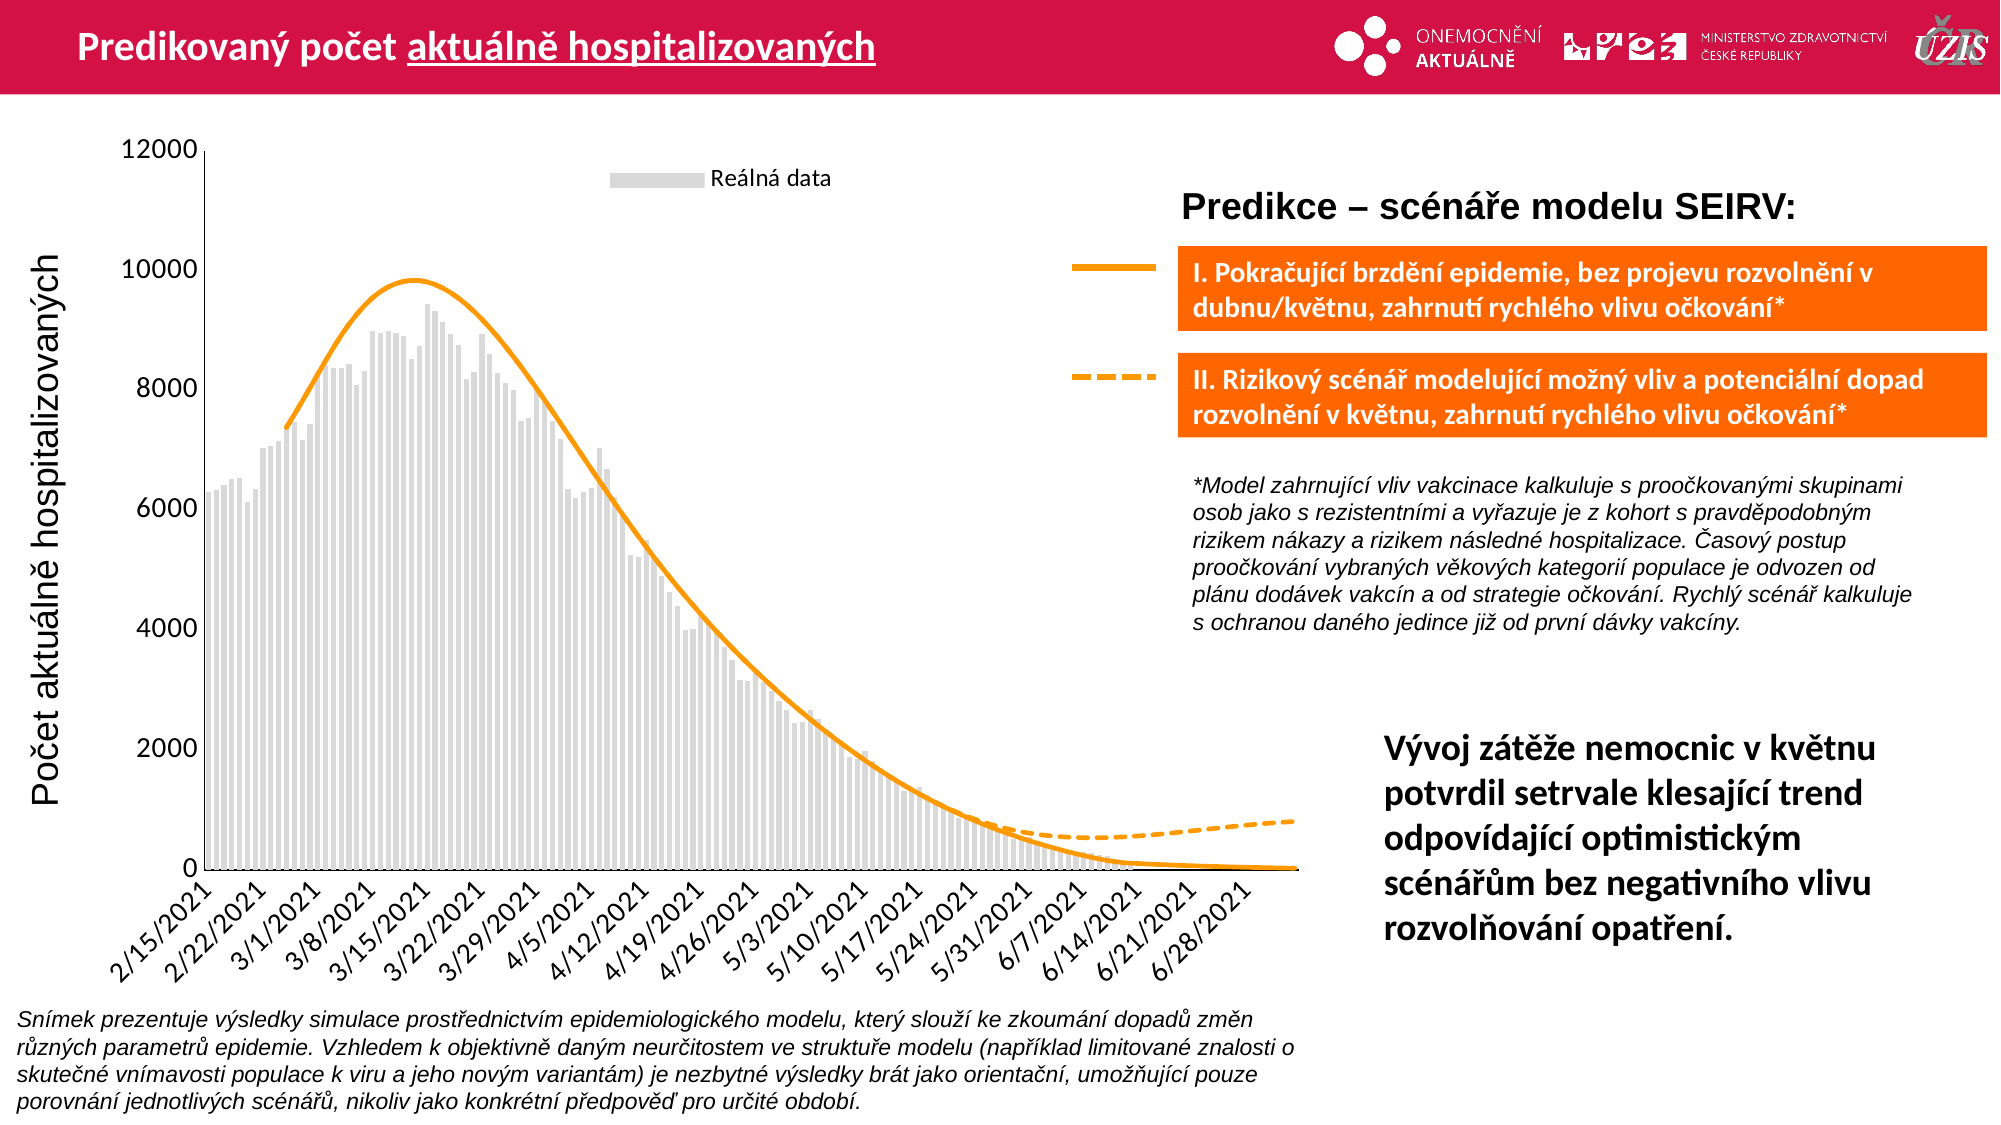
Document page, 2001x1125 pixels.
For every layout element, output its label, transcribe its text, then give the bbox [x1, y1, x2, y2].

text_box Vývoj zátěže nemocnic v květnu potvrdil setrvale klesající trend odpovídající optimistickým scénářům bez negativního vlivu rozvolňování opatření. [1368, 715, 1973, 956]
title Predikovaný počet aktuálně hospitalizovaných [62, 0, 1595, 95]
picture [1595, 31, 1888, 60]
text_box Snímek prezentuje výsledky simulace prostřednictvím epidemiologického modelu, který slouží ke zkoumání dopadů změn různých parametrů epidemie. Vzhledem k objektivně daným neurčitostem ve struktuře modelu (například limitované znalosti o skutečné vnímavosti populace k viru a jeho novým variantám) je nezbytné výsledky brát jako orientační, umožňující pouze porovnání jednotlivých scénářů, nikoliv jako konkrétní předpověď pro určité období. [2, 997, 1345, 1122]
chart [79, 118, 1324, 1008]
text_box I. Pokračující brzdění epidemie, bez projevu rozvolnění v dubnu/květnu, zahrnutí rychlého vlivu očkování* [1324, 246, 1987, 331]
text_box Predikce – scénáře modelu SEIRV: [1324, 174, 1813, 235]
text_box *Model zahrnující vliv vakcinace kalkuluje s proočkovanými skupinami osob jako s rezistentními a vyřazuje je z kohort s pravděpodobným rizikem nákazy a rizikem následné hospitalizace. Časový postup proočkování vybraných věkových kategorií populace je odvozen od plánu dodávek vakcín a od strategie očkování. Rychlý scénář kalkuluje s ochranou daného jedince již od první dávky vakcíny. [1324, 462, 1931, 643]
text_box Počet aktuálně hospitalizovaných [12, 239, 73, 822]
picture [1915, 15, 1989, 66]
text_box II. Rizikový scénář modelující možný vliv a potenciální dopad rozvolnění v květnu, zahrnutí rychlého vlivu očkování* [1324, 352, 1987, 438]
